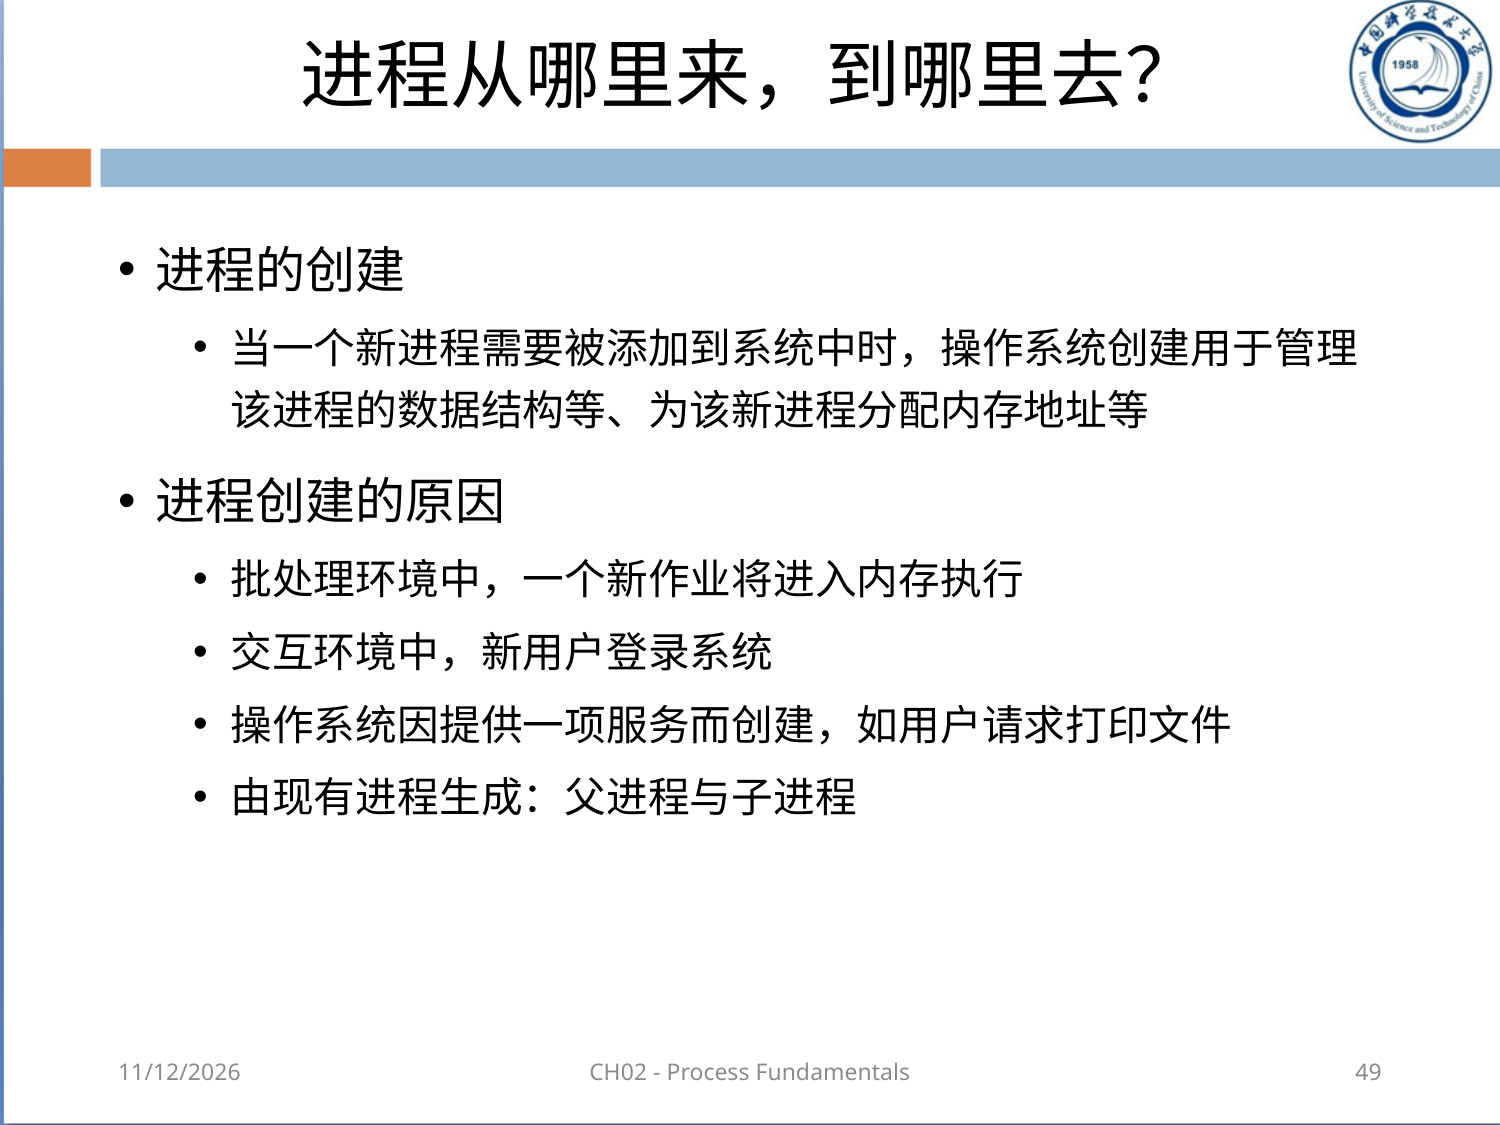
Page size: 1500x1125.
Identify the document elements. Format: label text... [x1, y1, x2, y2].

slide_number 49 [1059, 1042, 1397, 1103]
footer CH02 - Process Fundamentals [496, 1042, 1004, 1103]
title 进程从哪里来，到哪里去？ [103, 21, 1397, 136]
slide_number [103, 1042, 441, 1103]
picture [0, 0, 1500, 1125]
list 进程的创建 当一个新进程需要被添加到系统中时，操作系统创建用于管理该进程的数据结构等、为该新进程分配内存地址等 进程创建的原因 批处理环境中，一个新作业将进入内存执行 交互环境中，新用户登录系统 操作系统因提供一项服务而创建，如用户请求打印文件 由现有进程生成：父进程与子进程 [103, 216, 1397, 1023]
